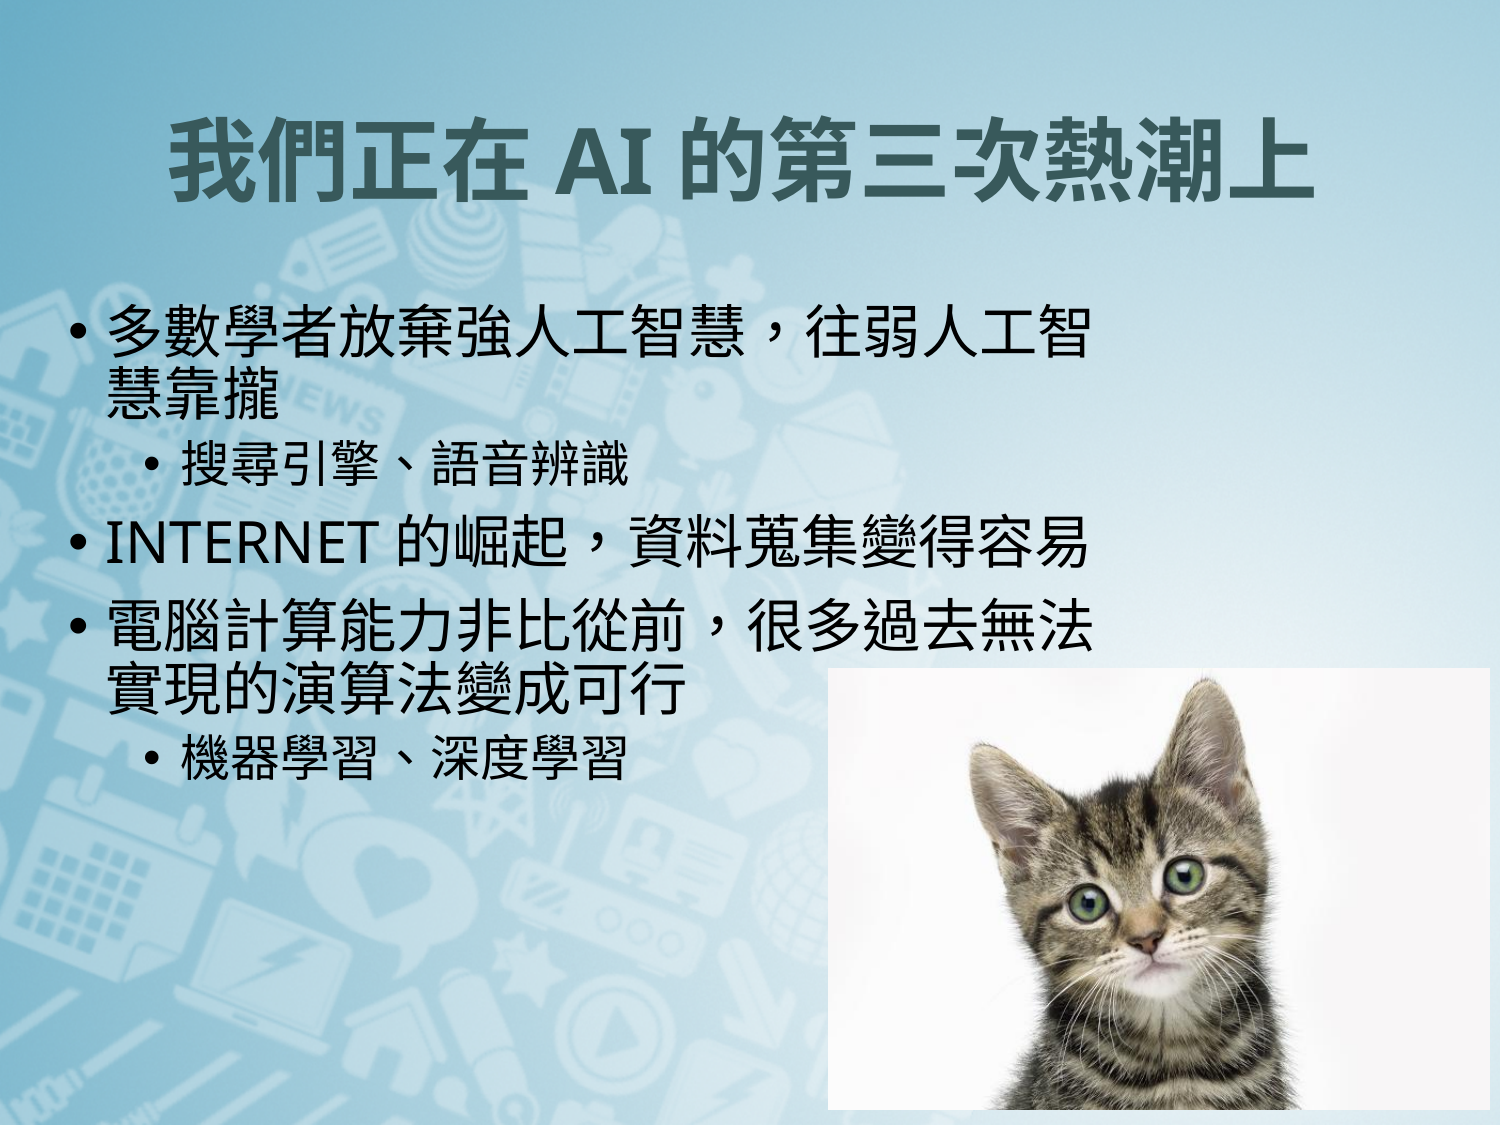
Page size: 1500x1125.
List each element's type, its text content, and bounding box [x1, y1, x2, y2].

list 多數學者放棄強人工智慧，往弱人工智慧靠攏 搜尋引擎、語音辨識 INTERNET的崛起，資料蒐集變得容易 電腦計算能力非比從前，很多過去無法實現的演算法變成可行 機器學習、深度學習 [53, 295, 1115, 1010]
title 我們正在AI的第三次熱潮上 [53, 55, 1432, 274]
picture [0, 0, 1500, 1125]
